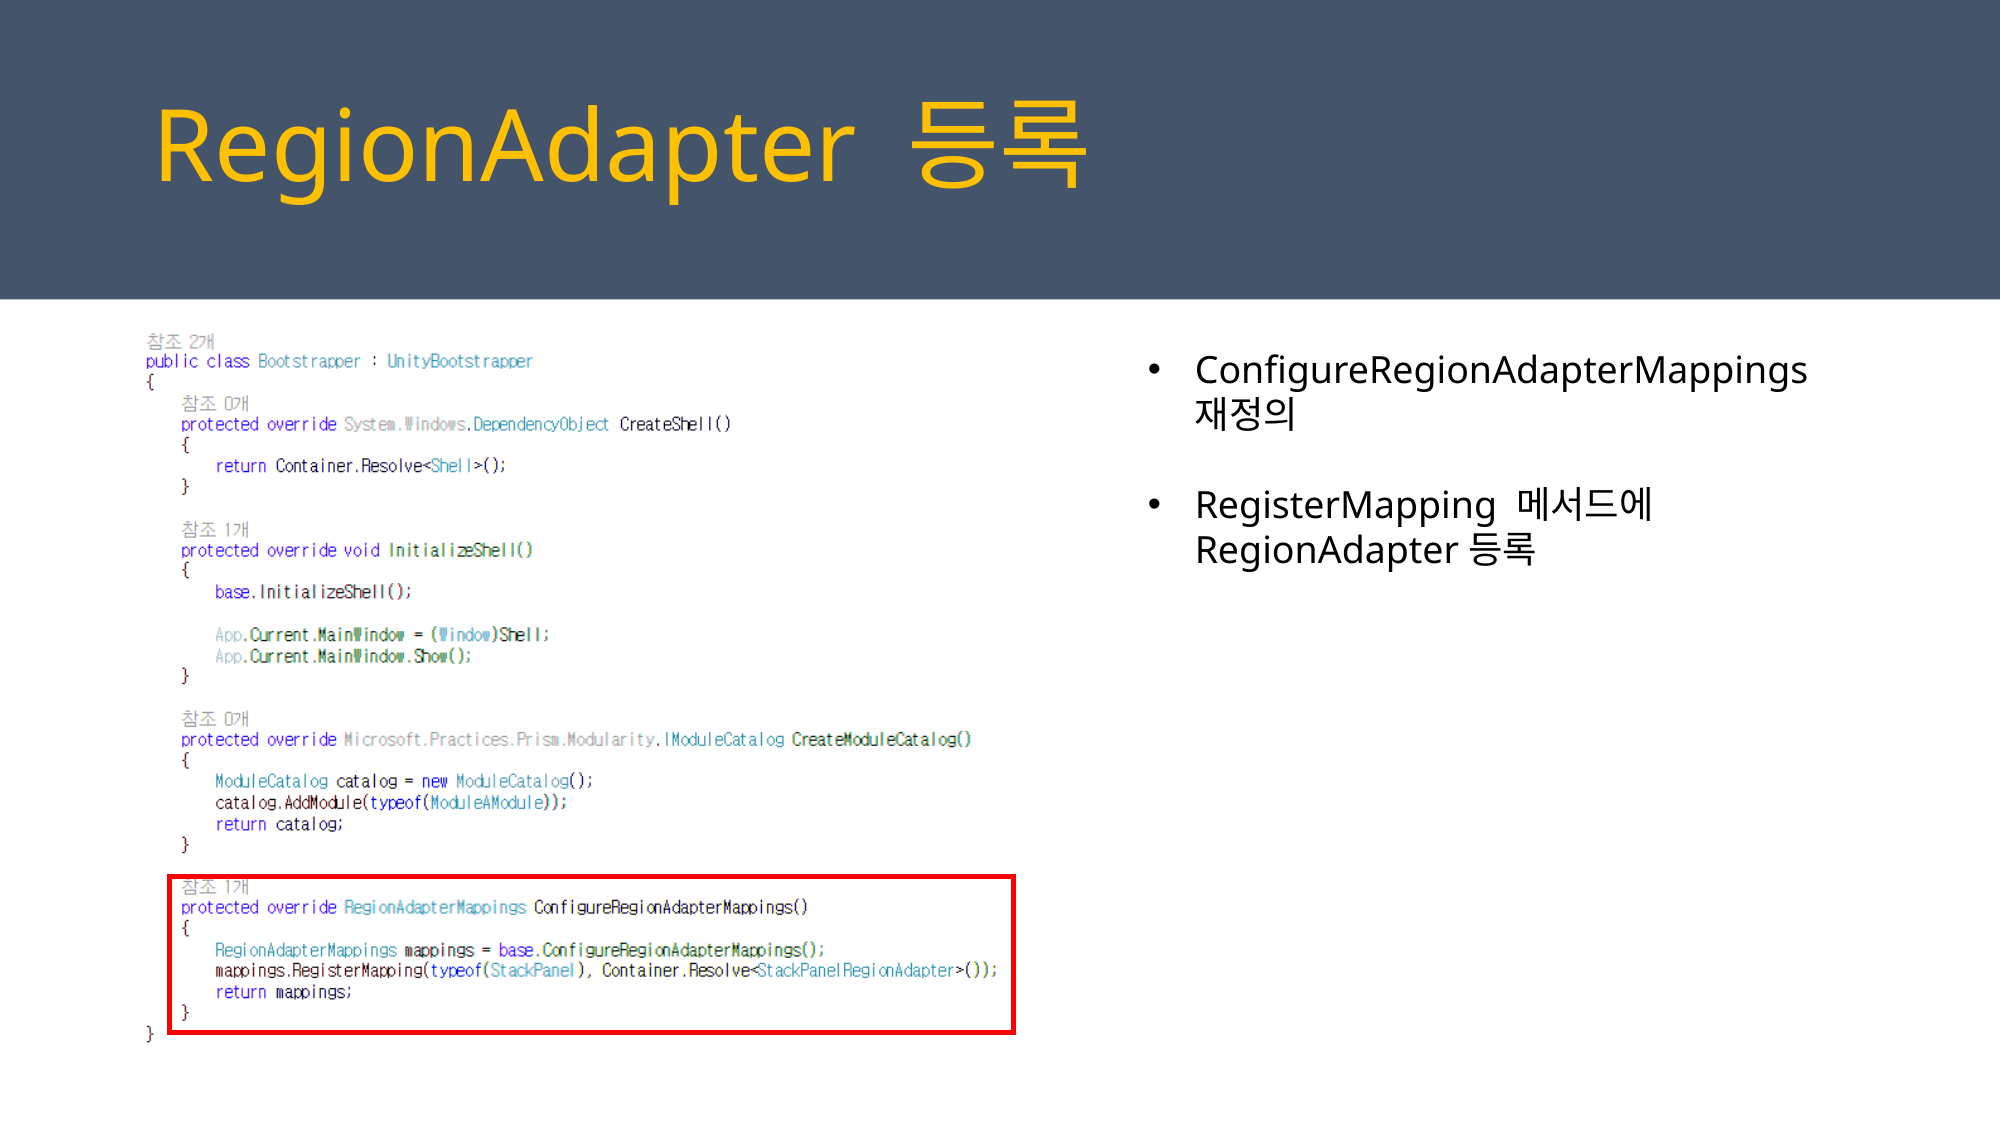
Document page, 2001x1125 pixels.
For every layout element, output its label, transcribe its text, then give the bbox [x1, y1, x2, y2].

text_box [137, 326, 1014, 1050]
text_box RegionAdapter 등록 [137, 59, 1863, 239]
text_box ConfigureRegionAdapterMappings 재정의 RegisterMapping 메서드에 RegionAdapter등록 [1133, 338, 1940, 578]
